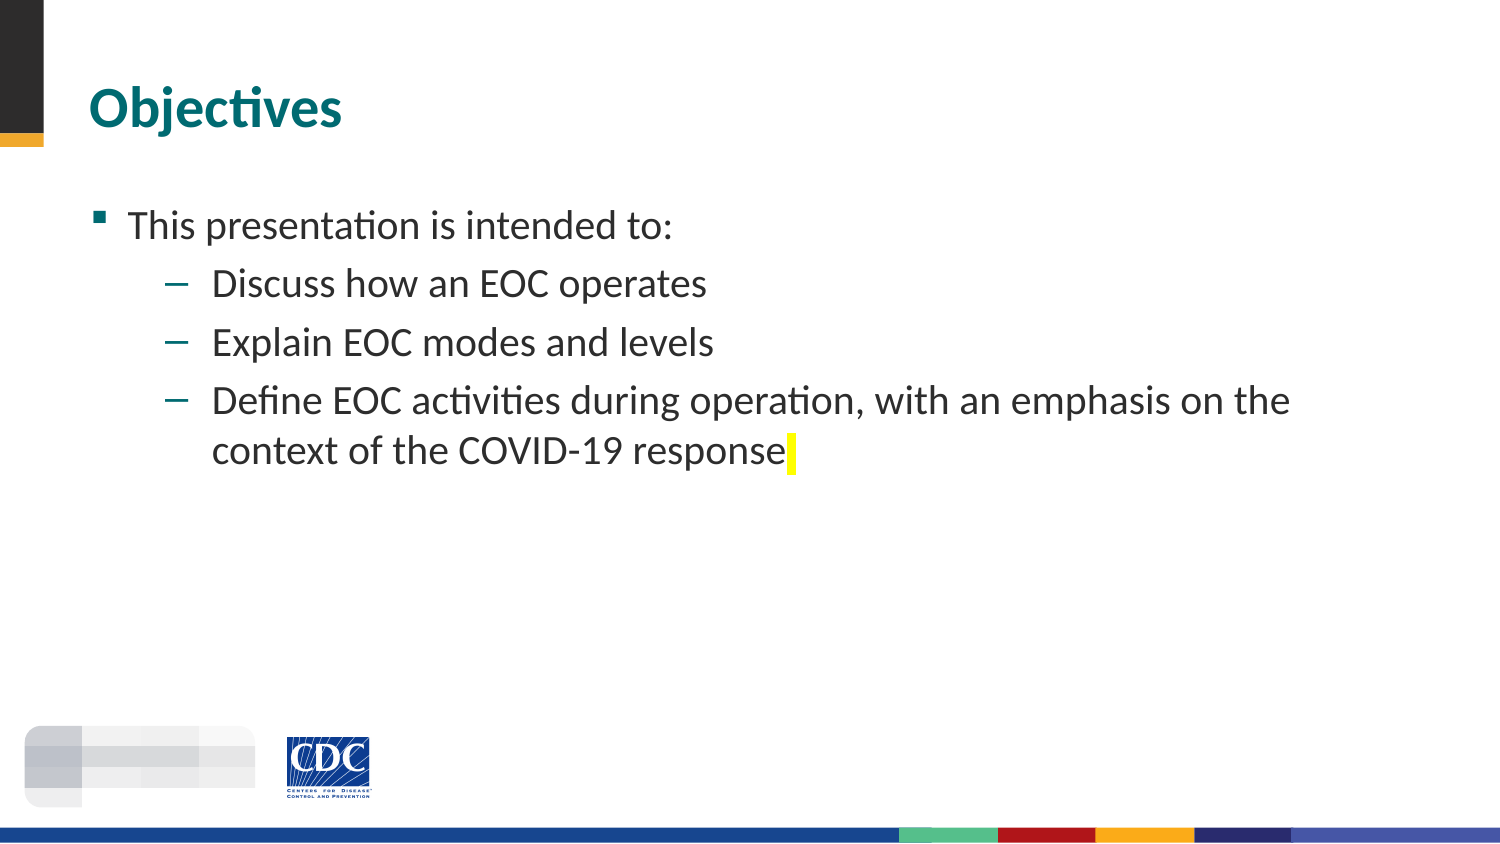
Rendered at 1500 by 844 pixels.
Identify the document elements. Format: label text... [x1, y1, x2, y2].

title Objectives [75, 33, 1425, 147]
list This presentation is intended to: Discuss how an EOC operates Explain EOC modes and levels Define EOC activities during operation, with an emphasis on the context of the COVID-19 response [75, 190, 1414, 739]
picture [287, 739, 372, 798]
